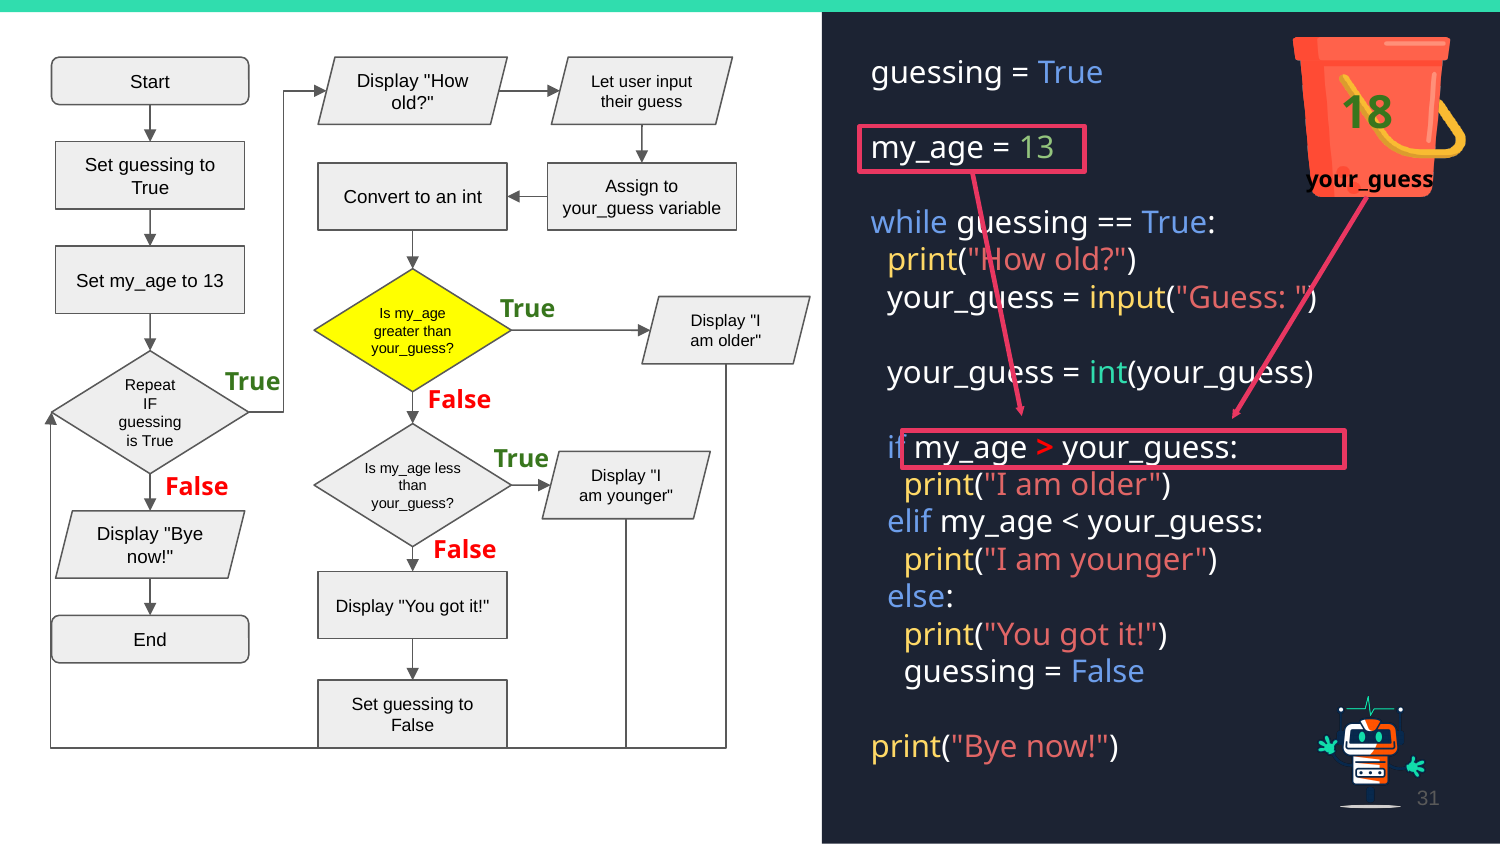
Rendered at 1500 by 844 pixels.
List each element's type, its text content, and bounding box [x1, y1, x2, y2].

picture [1309, 687, 1435, 812]
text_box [51, 56, 811, 748]
text_box [859, 126, 1085, 172]
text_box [1263, 37, 1471, 197]
text_box guessing = True my_age = 13 while guessing == True: print("How old?") your_guess = input("Guess: ") your_guess = int(your_guess) if my_age > your_guess: print("I am older") elif my_age < your_guess: print("I am younger") else: print("You got it!") guessing = False print("Bye now!") [855, 37, 1470, 765]
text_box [1231, 196, 1368, 420]
text_box [902, 430, 1345, 468]
text_box [821, 12, 1500, 844]
slide_number 31 [1364, 764, 1455, 830]
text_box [971, 171, 1023, 417]
